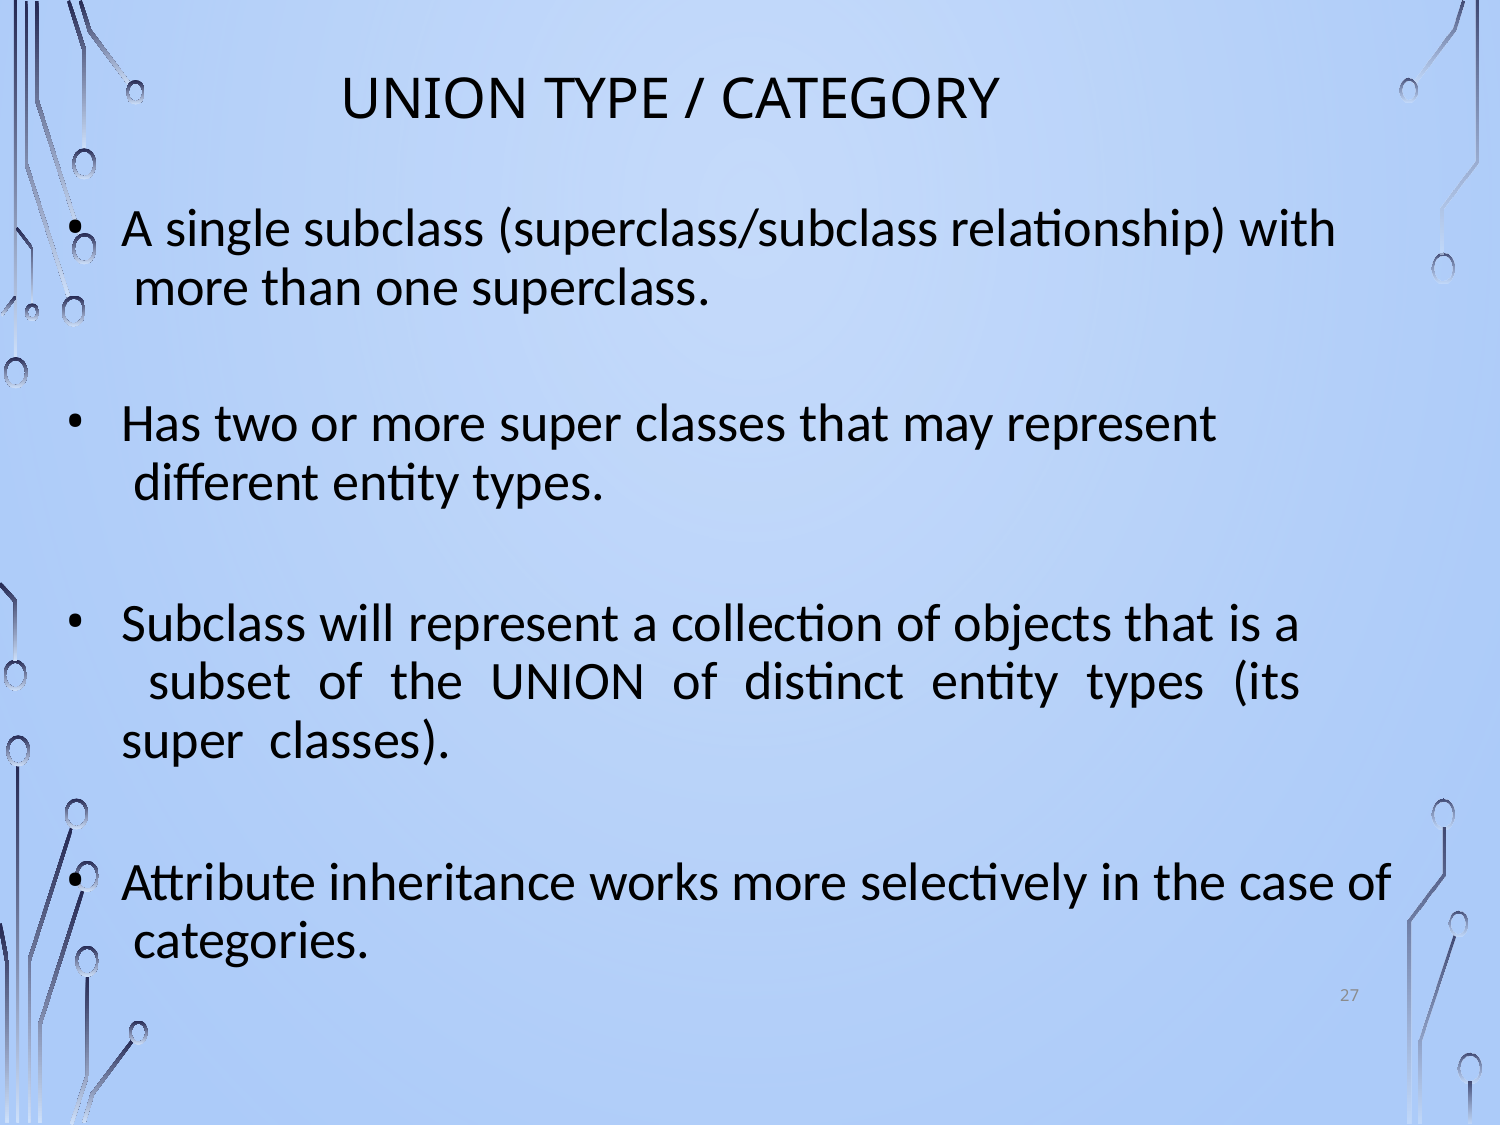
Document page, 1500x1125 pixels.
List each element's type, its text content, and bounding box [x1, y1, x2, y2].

slide_number 27 [1264, 970, 1360, 1125]
title UNION Type / Category [338, 0, 1149, 189]
text_box A single subclass (superclass/subclass relationship) with more than one superclass. Has two or more super classes that may represent different entity types. Subclass will represent a collection of objects that is a subset of the UNION of distinct entity types (its super classes). Attribute inheritance works more selectively in the case of categories. [62, 189, 1402, 970]
